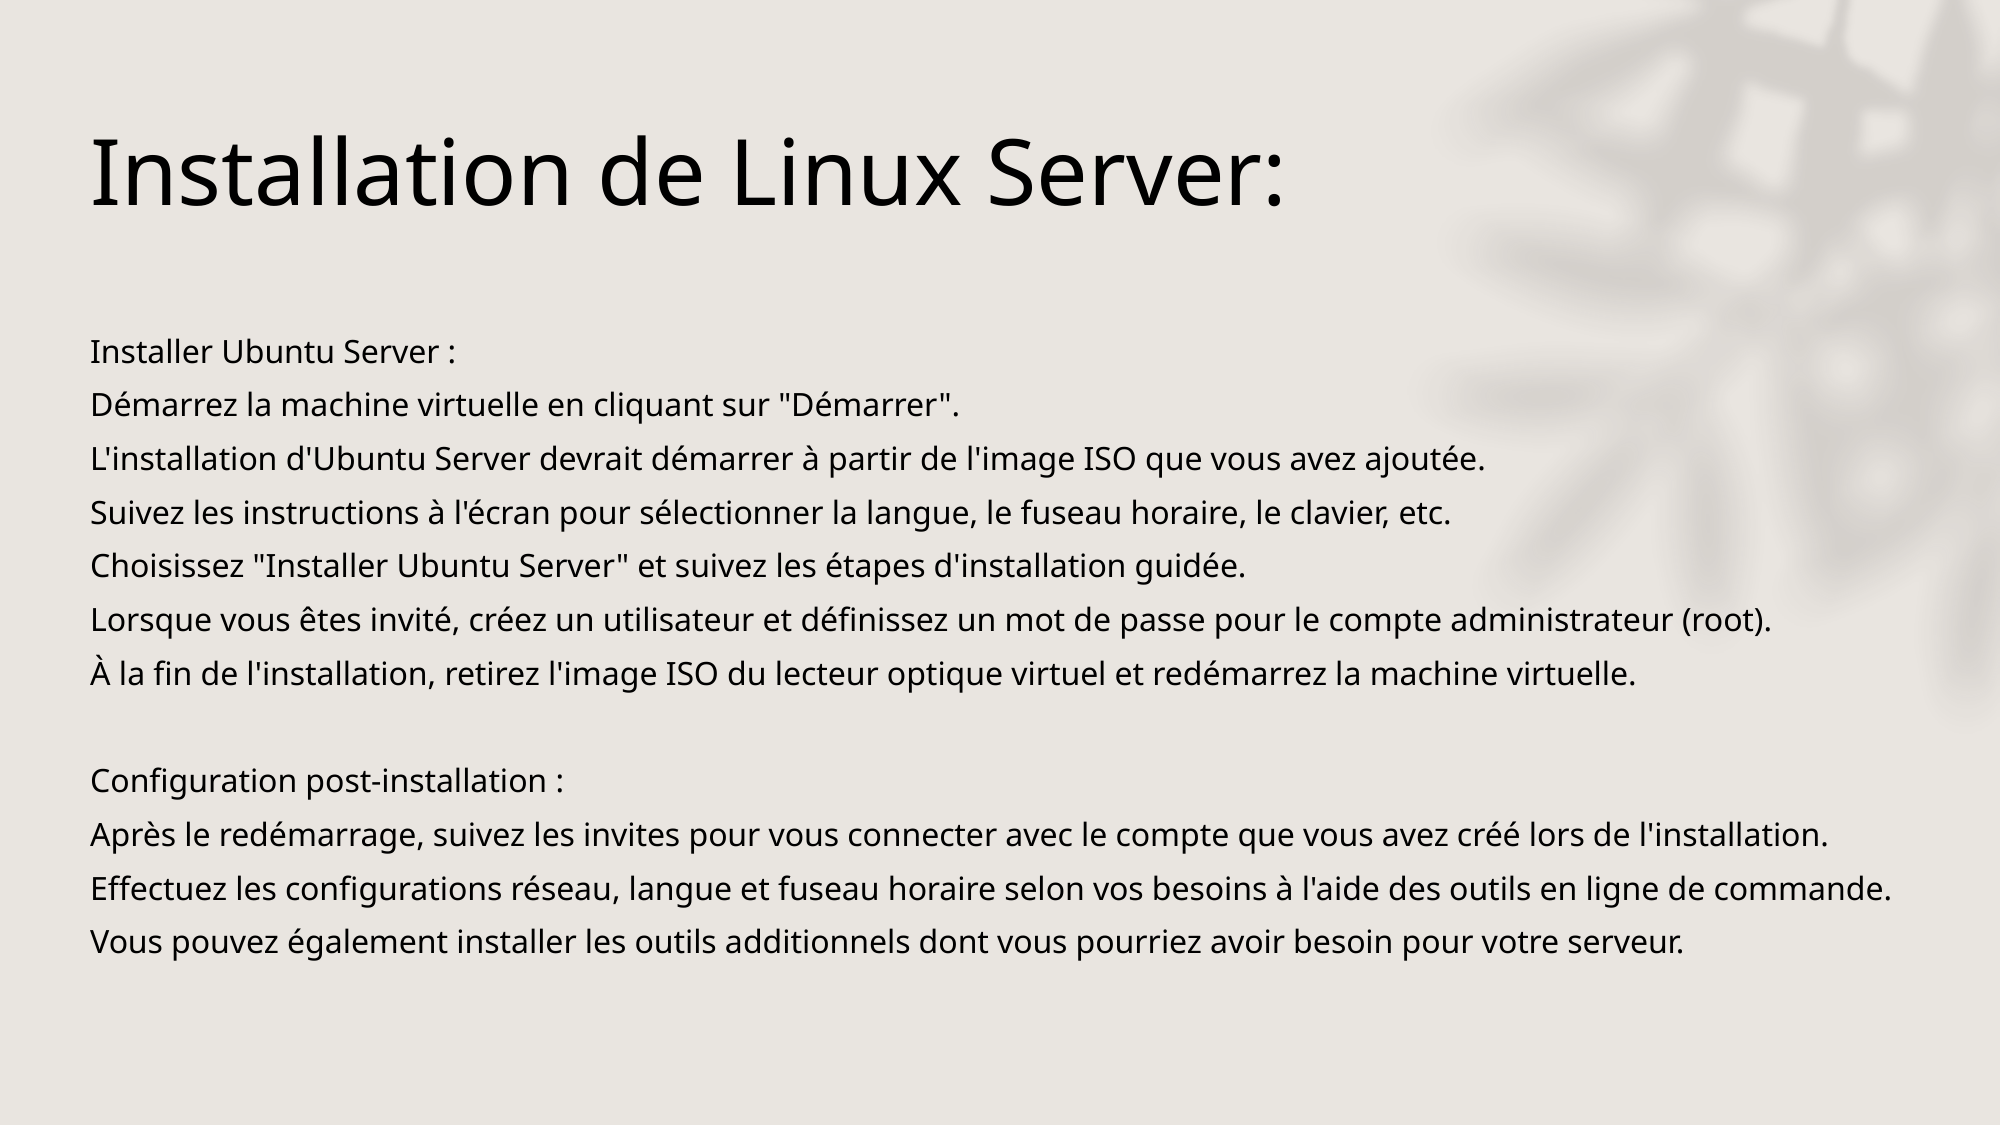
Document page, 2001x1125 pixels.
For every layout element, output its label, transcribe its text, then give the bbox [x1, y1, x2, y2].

list Installer Ubuntu Server : Démarrez la machine virtuelle en cliquant sur "Démarrer". L'installation d'Ubuntu Server devrait démarrer à partir de l'image ISO que vous avez ajoutée. Suivez les instructions à l'écran pour sélectionner la langue, le fuseau horaire, le clavier, etc. Choisissez "Installer Ubuntu Server" et suivez les étapes d'installation guidée. Lorsque vous êtes invité, créez un utilisateur et définissez un mot de passe pour le compte administrateur (root). À la fin de l'installation, retirez l'image ISO du lecteur optique virtuel et redémarrez la machine virtuelle. Configuration post-installation : Après le redémarrage, suivez les invites pour vous connecter avec le compte que vous avez créé lors de l'installation. Effectuez les configurations réseau, langue et fuseau horaire selon vos besoins à l'aide des outils en ligne de commande. Vous pouvez également installer les outils additionnels dont vous pourriez avoir besoin pour votre serveur. [75, 319, 1925, 1009]
title Installation de Linux Server: [75, 60, 1863, 278]
